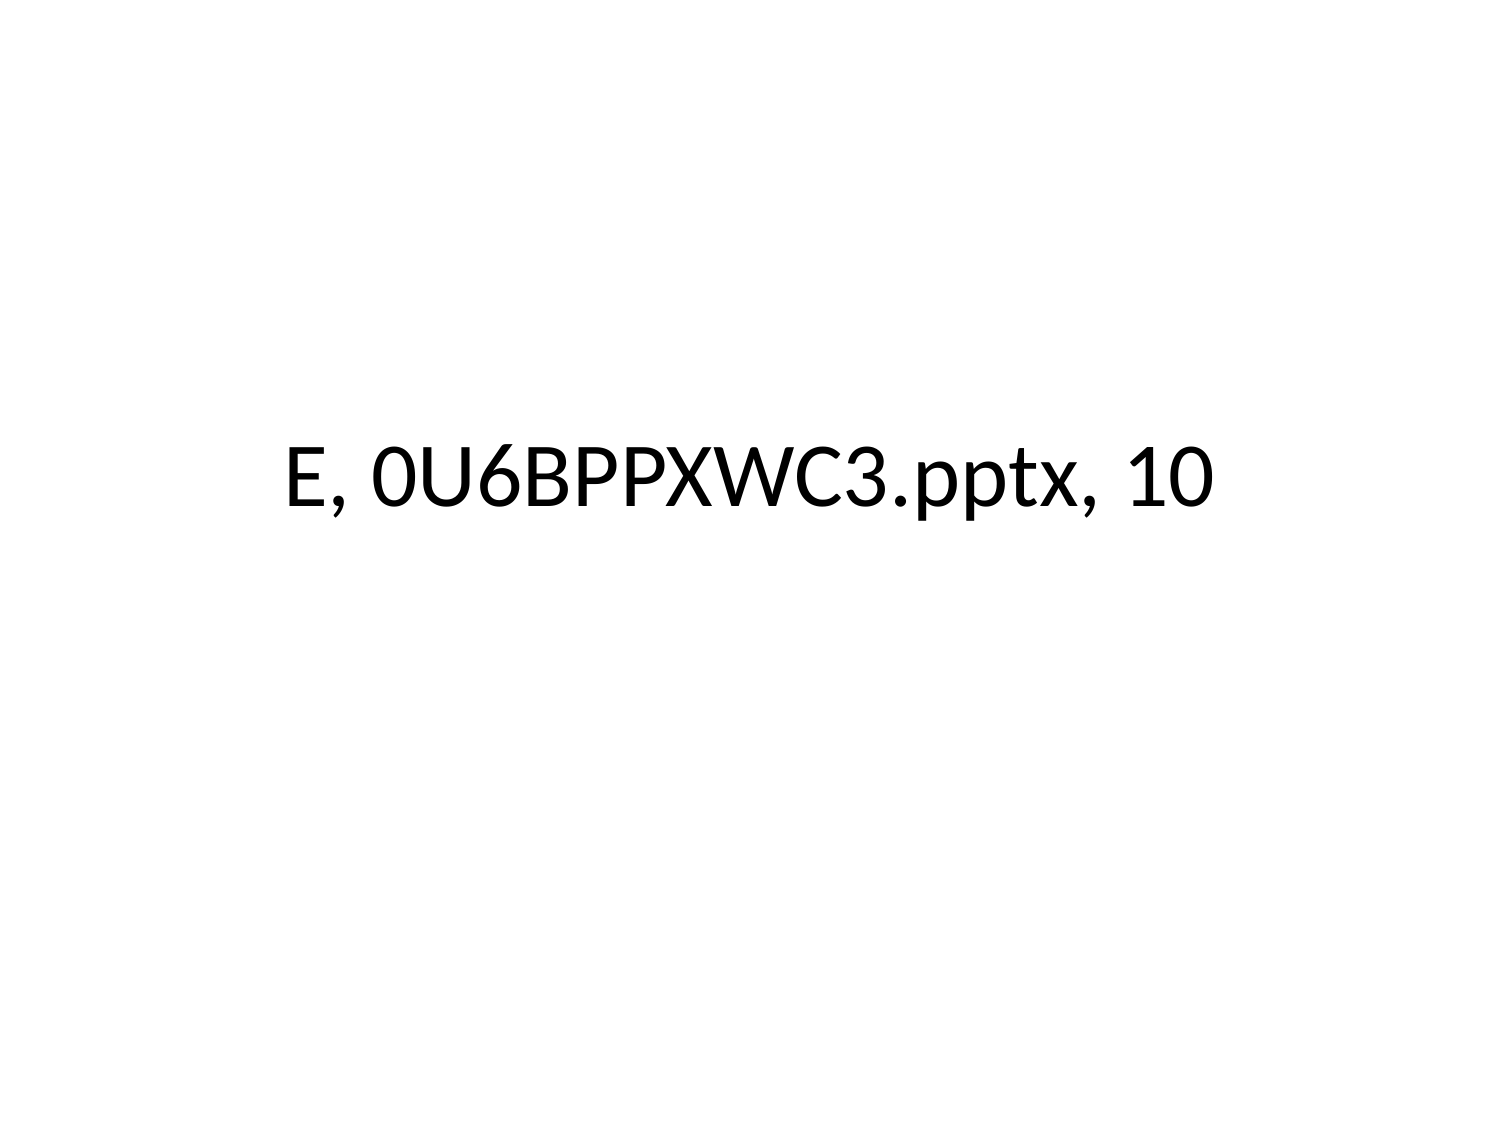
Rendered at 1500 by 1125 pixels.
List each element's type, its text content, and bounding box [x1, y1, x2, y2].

title E, 0U6BPPXWC3.pptx, 10 [112, 349, 1388, 591]
